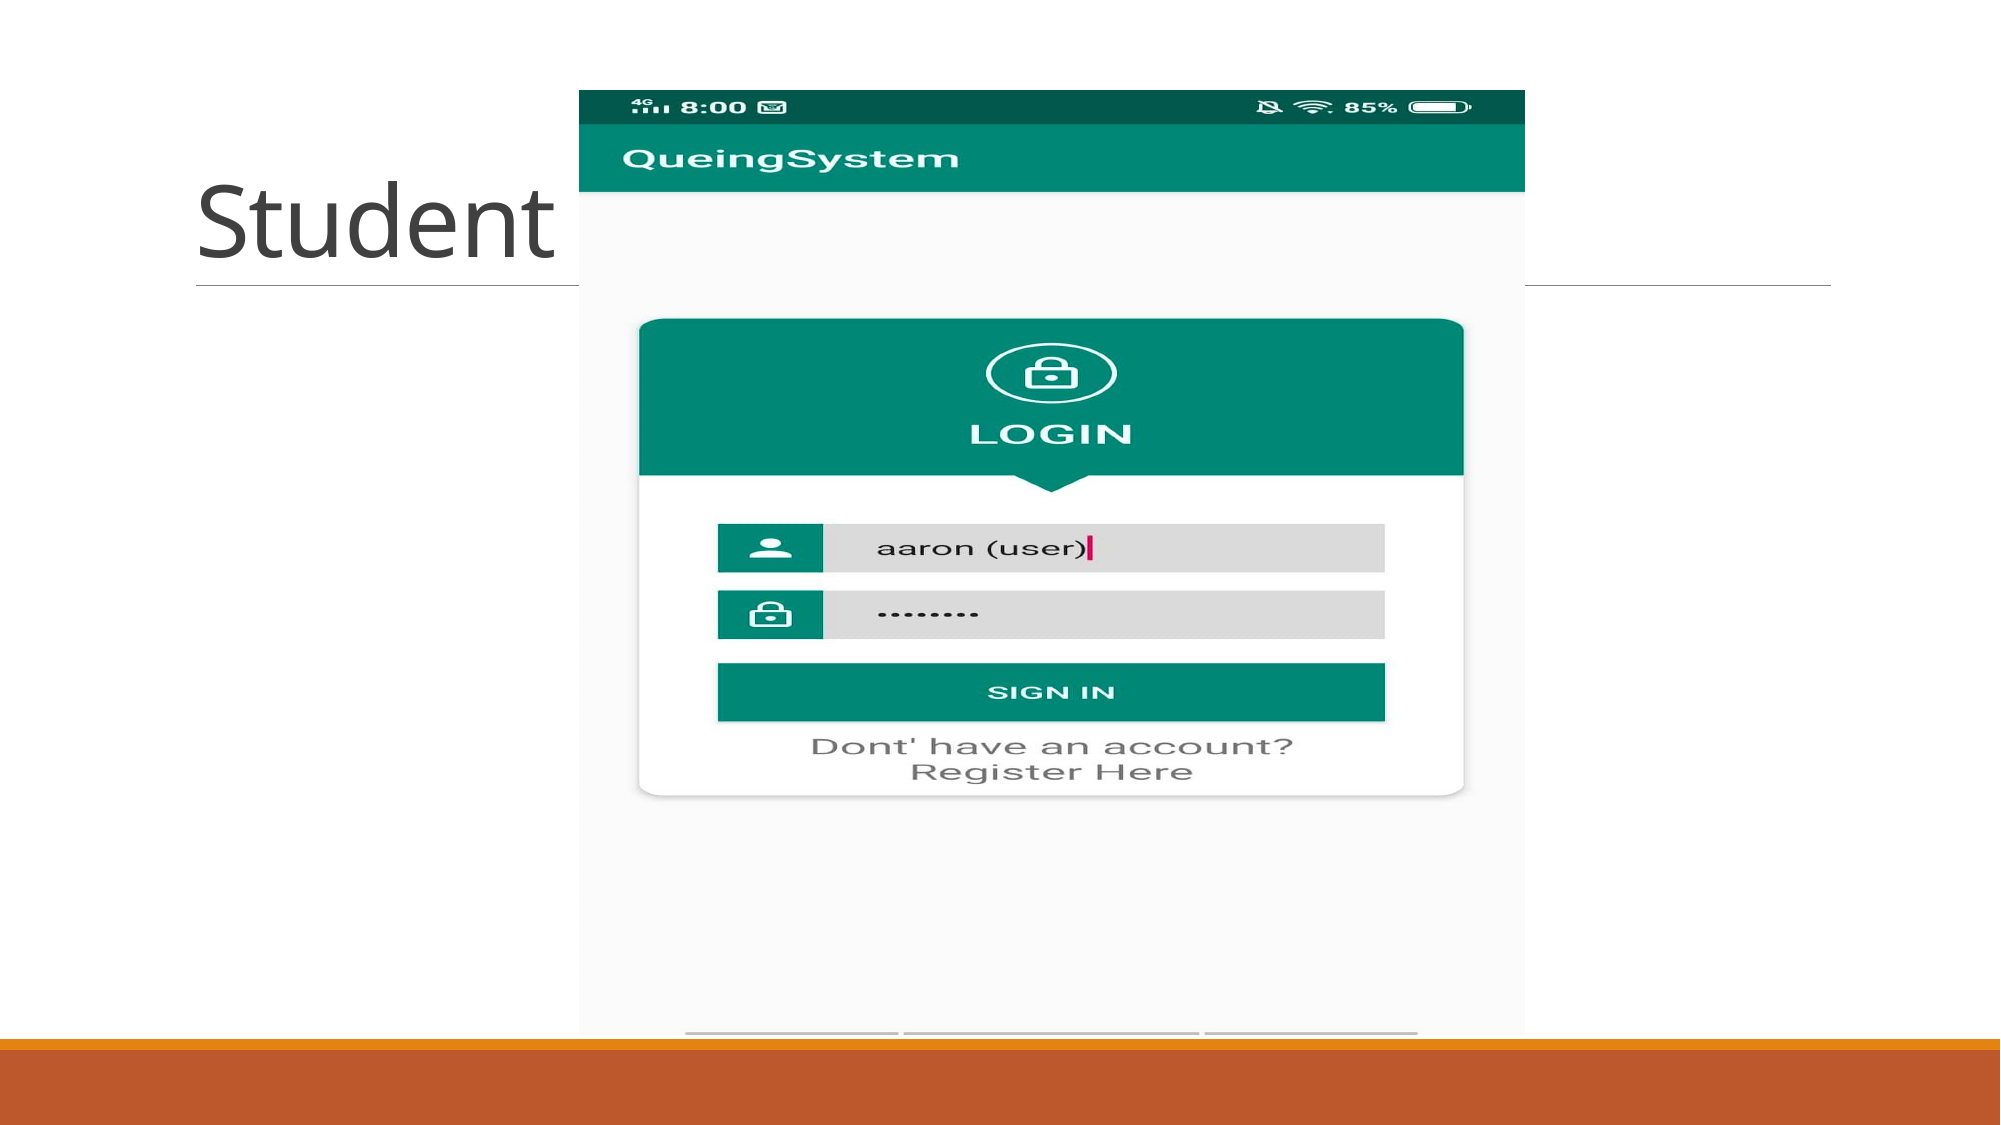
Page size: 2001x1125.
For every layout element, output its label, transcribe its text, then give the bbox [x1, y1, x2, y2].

title Student [180, 47, 1830, 285]
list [578, 89, 1525, 1036]
